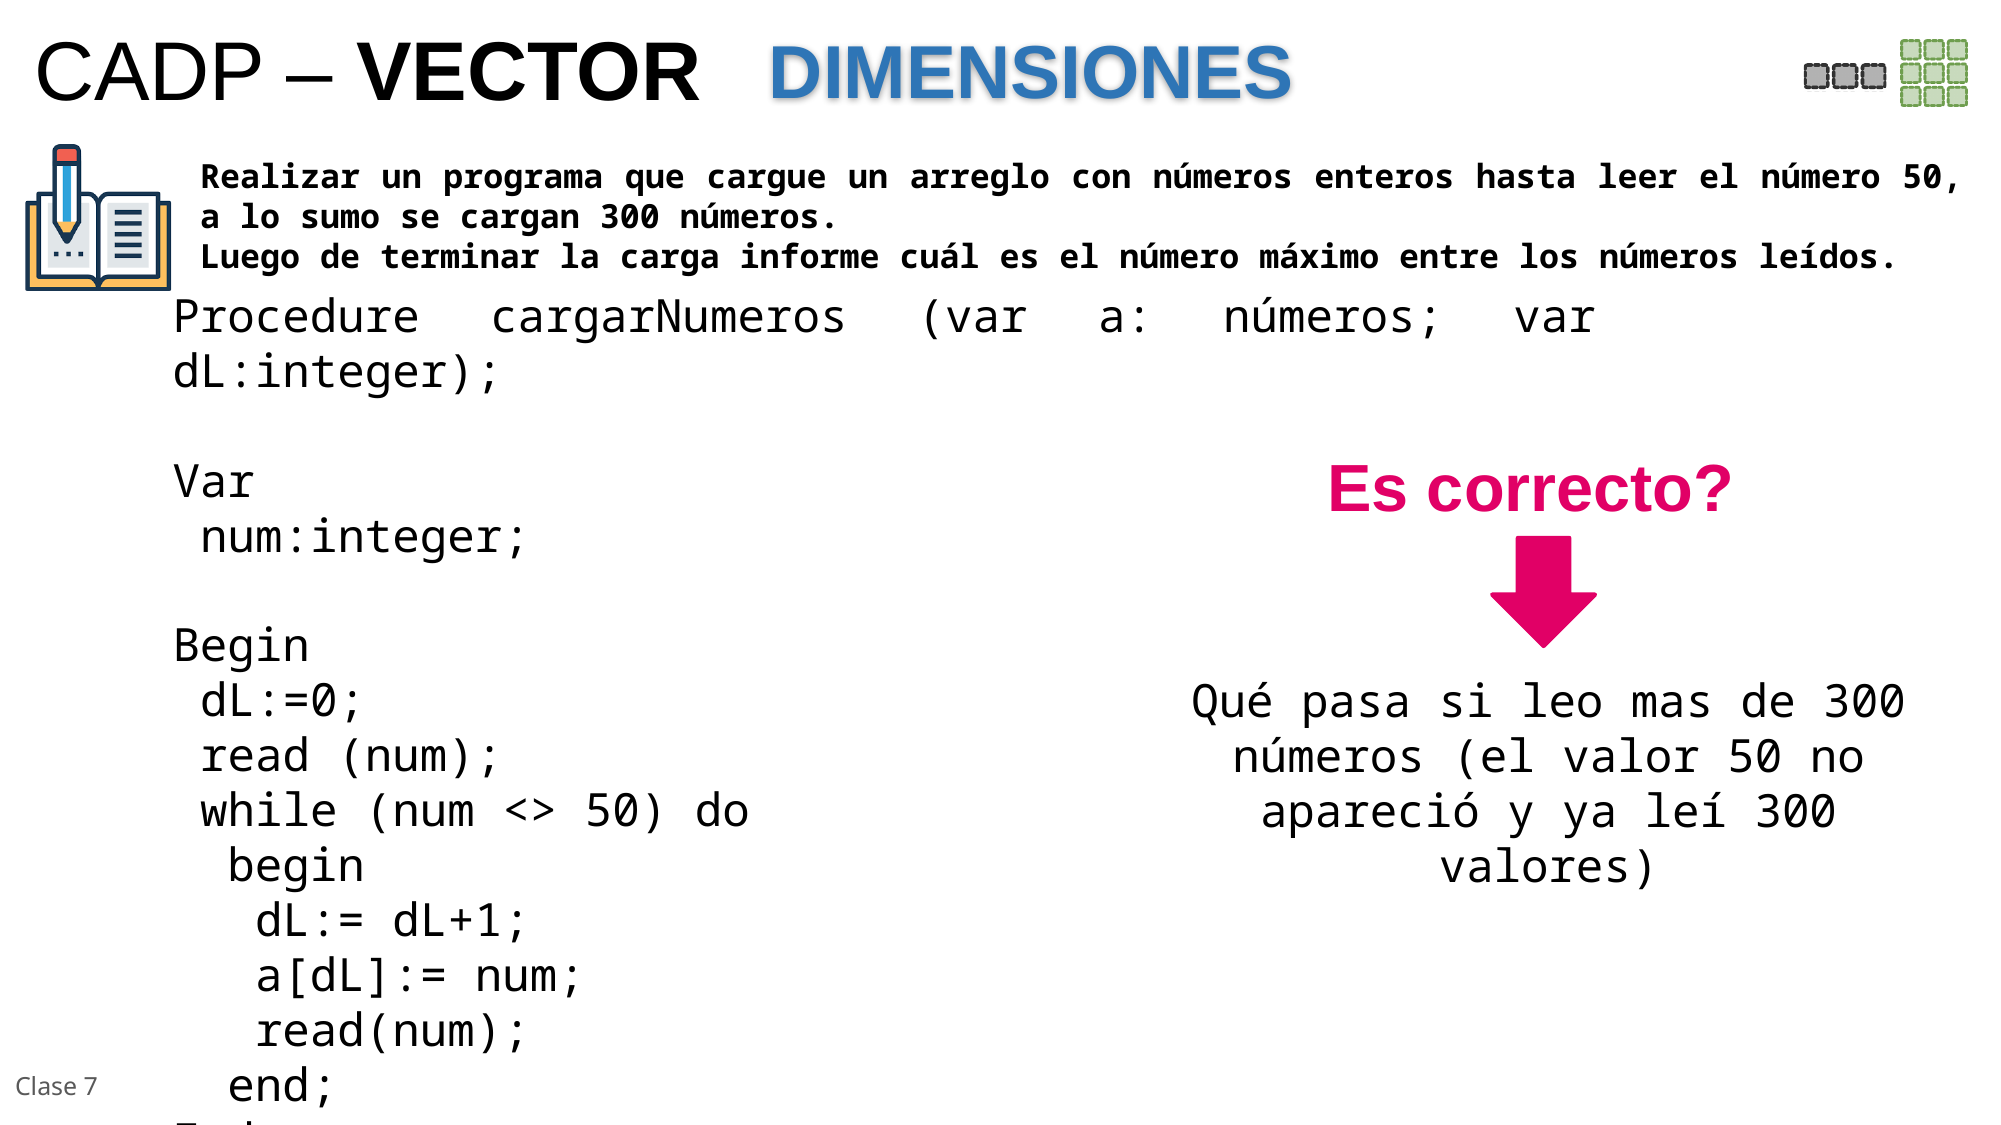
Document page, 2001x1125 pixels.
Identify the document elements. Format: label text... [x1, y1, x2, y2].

picture [1900, 39, 1968, 107]
picture [1803, 62, 1887, 92]
picture [24, 144, 172, 292]
text_box DIMENSIONES [753, 15, 1795, 122]
text_box CADP – VECTOR [19, 21, 1544, 136]
text_box Procedure cargarNumeros (var a: números; var dL:integer); Var num:integer; Begin dL:=0; read (num); while (num <> 50) do begin dL:= dL+1; a[dL]:= num; read(num); end; End; [157, 278, 1682, 1125]
text_box Qué pasa si leo mas de 300 números (el valor 50 no apareció y ya leí 300 valores) [1163, 664, 1934, 899]
slide_number Clase 7 [0, 1052, 157, 1118]
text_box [1265, 436, 1796, 647]
text_box Realizar un programa que cargue un arreglo con números enteros hasta leer el número 50, a lo sumo se cargan 300 números. Luego de terminar la carga informe cuál es el número máximo entre los números leídos. [185, 147, 1980, 283]
